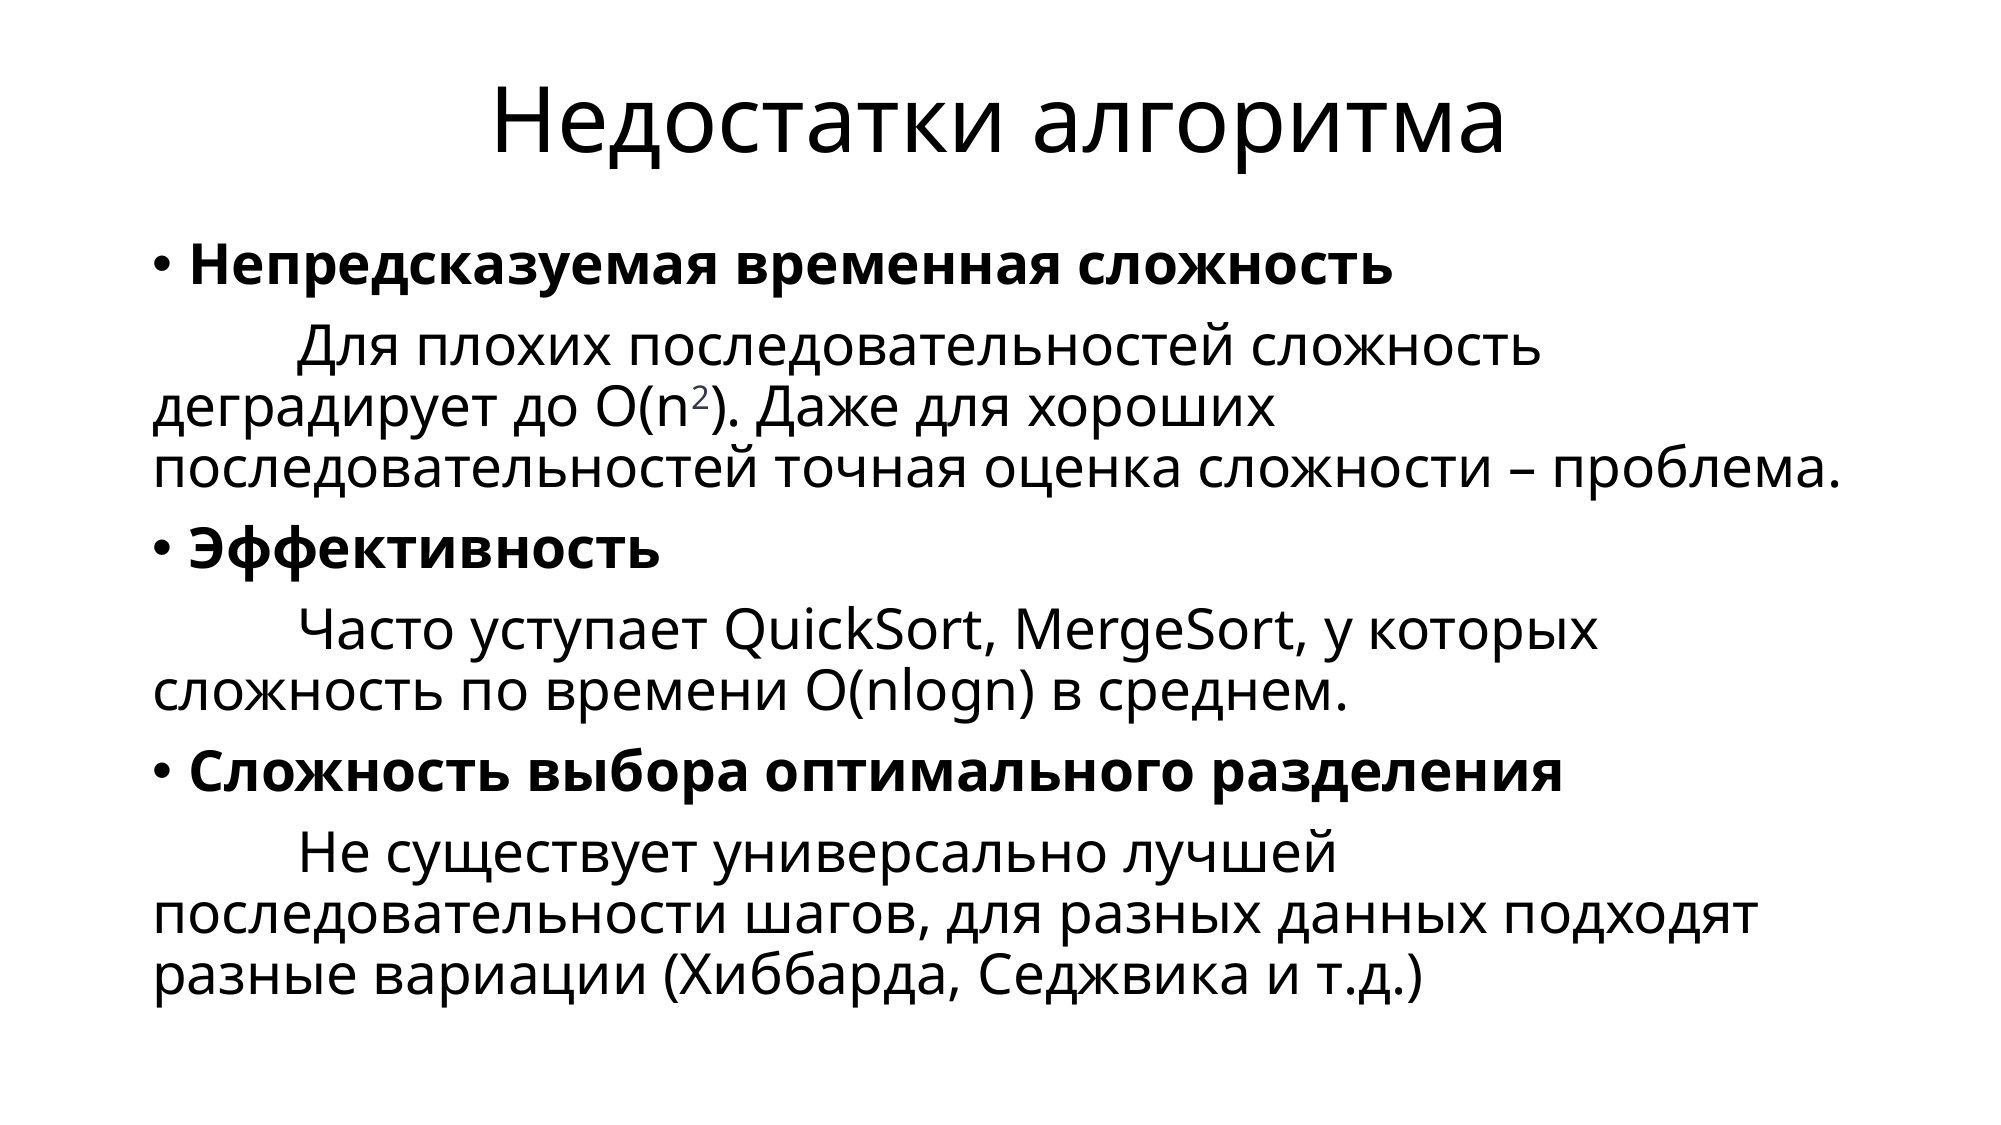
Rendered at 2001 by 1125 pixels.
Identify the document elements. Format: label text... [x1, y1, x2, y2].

list Непредсказуемая временная сложность Для плохих последовательностей сложность деградирует до O(n2). Даже для хороших последовательностей точная оценка сложности – проблема. Эффективность Часто уступает QuickSort, MergeSort, у которых сложность по времени O(nlogn) в среднем. Сложность выбора оптимального разделения Не существует универсально лучшей последовательности шагов, для разных данных подходят разные вариации (Хиббарда, Седжвика и т.д.) [137, 228, 1863, 1083]
title Недостатки алгоритма [137, 41, 1863, 205]
